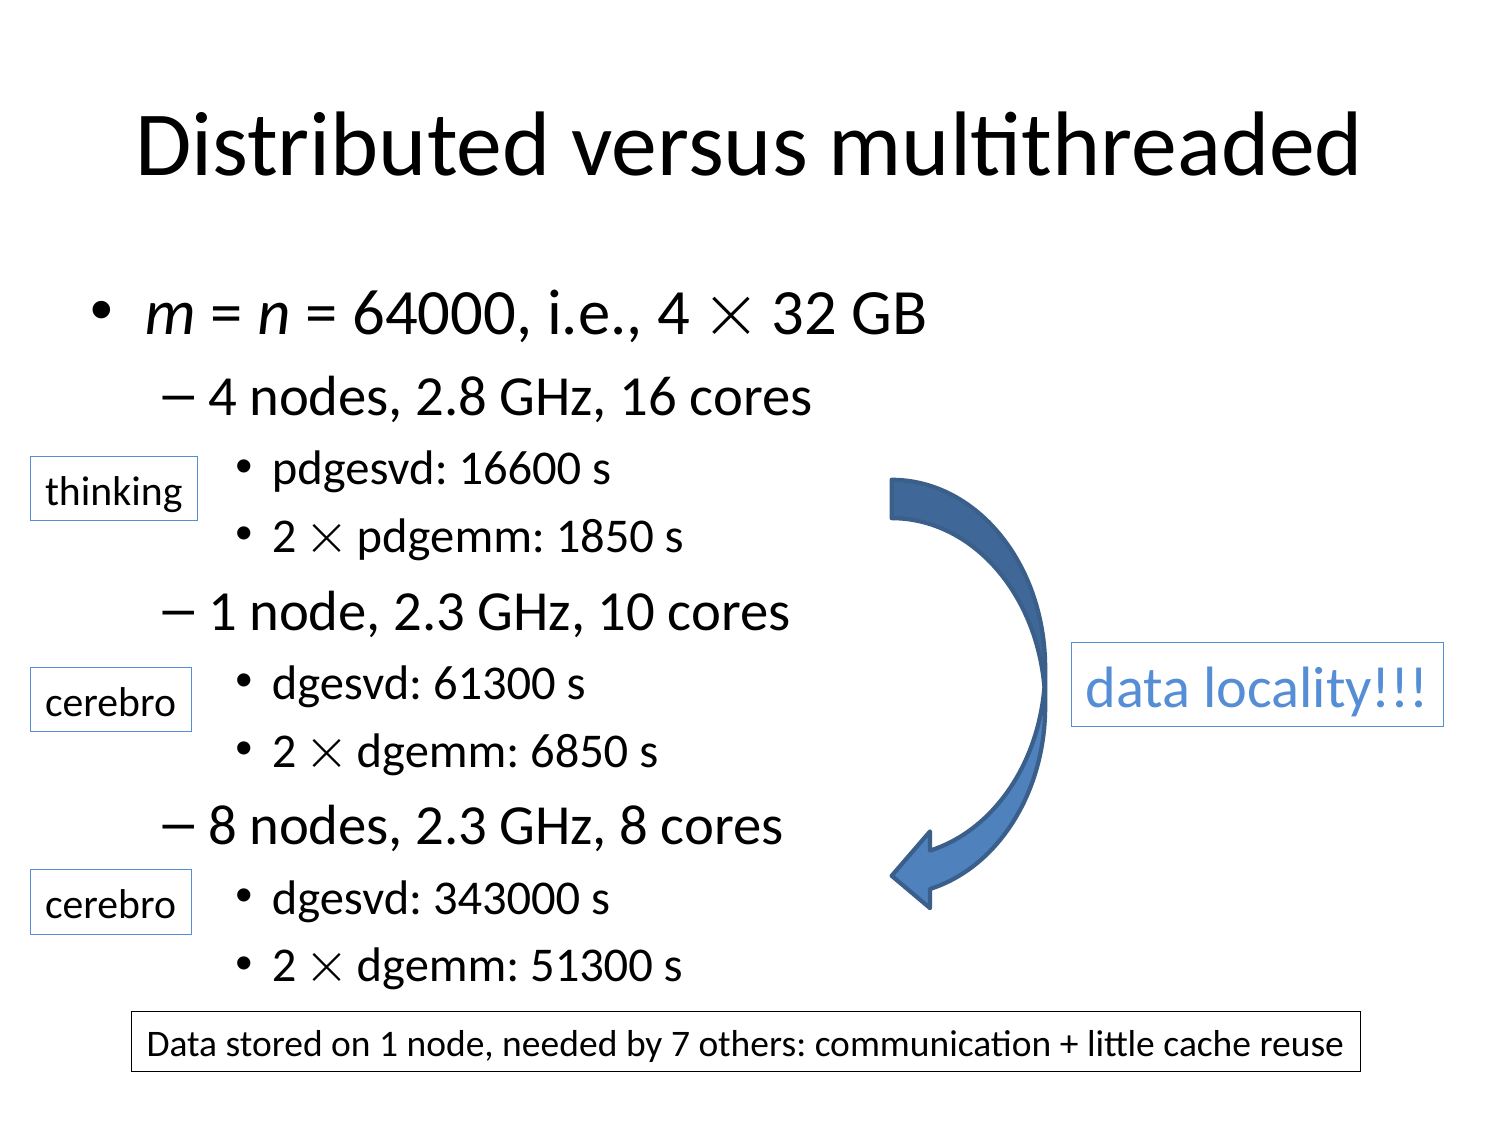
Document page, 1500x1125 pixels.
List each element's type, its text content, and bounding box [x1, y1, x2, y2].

title Distributed versus multithreaded [75, 45, 1425, 233]
text_box cerebro [30, 667, 192, 732]
list m = n = 64000, i.e., 4  32 GB 4 nodes, 2.8 GHz, 16 cores pdgesvd: 16600 s 2  pdgemm: 1850 s 1 node, 2.3 GHz, 10 cores dgesvd: 61300 s 2  dgemm: 6850 s 8 nodes, 2.3 GHz, 8 cores dgesvd: 343000 s 2  dgemm: 51300 s [75, 262, 1425, 1005]
text_box thinking [30, 456, 198, 521]
text_box cerebro [30, 869, 192, 935]
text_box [891, 479, 1447, 915]
text_box Data stored on 1 node, needed by 7 others: communication + little cache reuse [131, 1011, 1361, 1072]
